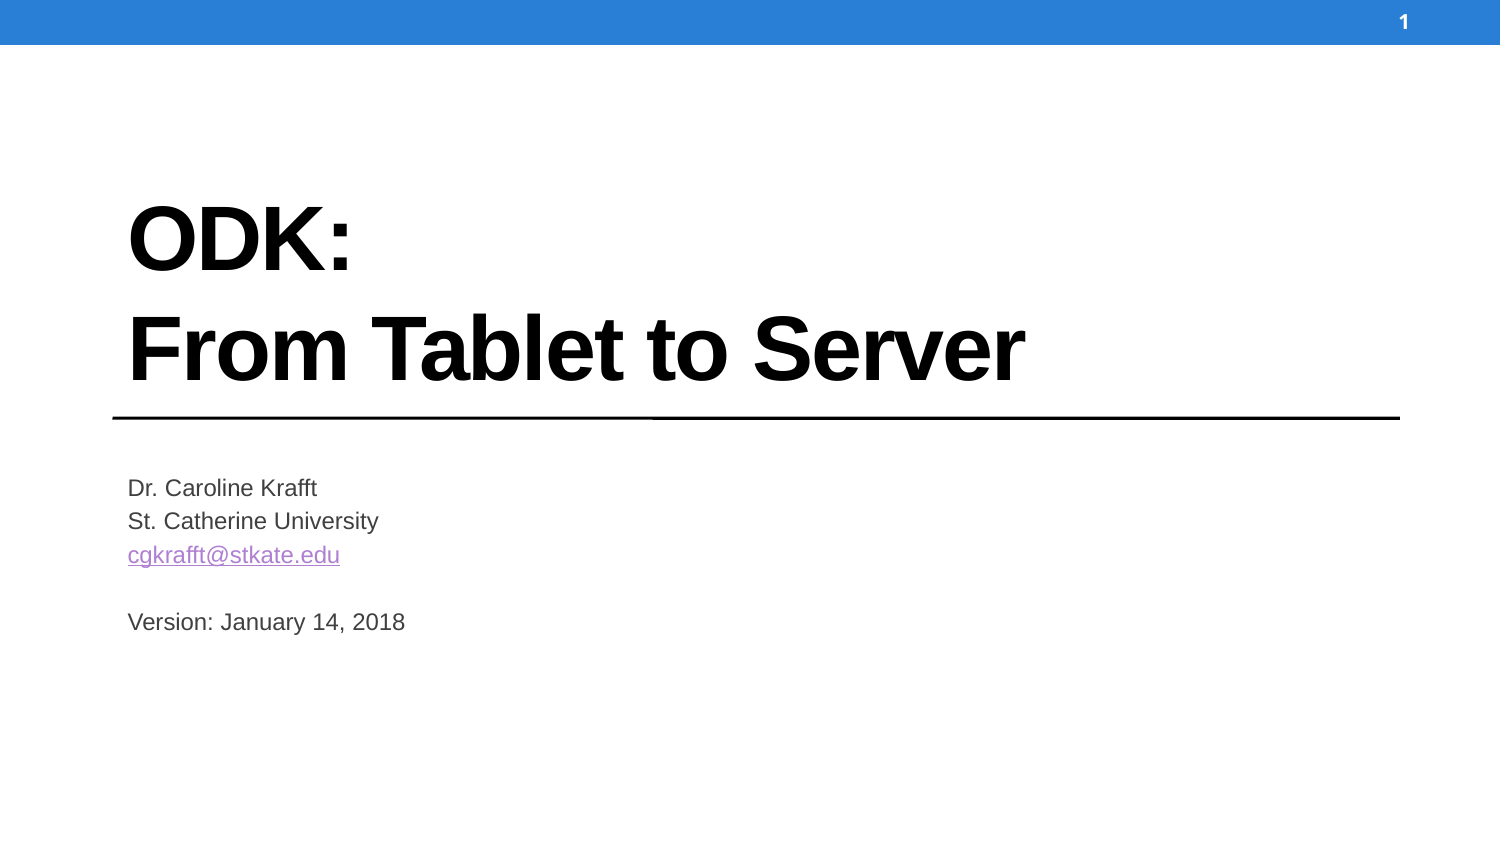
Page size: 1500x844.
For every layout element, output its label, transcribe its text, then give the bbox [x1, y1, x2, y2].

slide_number 1 [1250, 2, 1425, 43]
title ODK: From Tablet to Server [112, 168, 1400, 406]
subtitle Dr. Caroline Krafft St. Catherine University cgkrafft@stkate.edu Version: January 14, 2018 [112, 431, 1163, 647]
